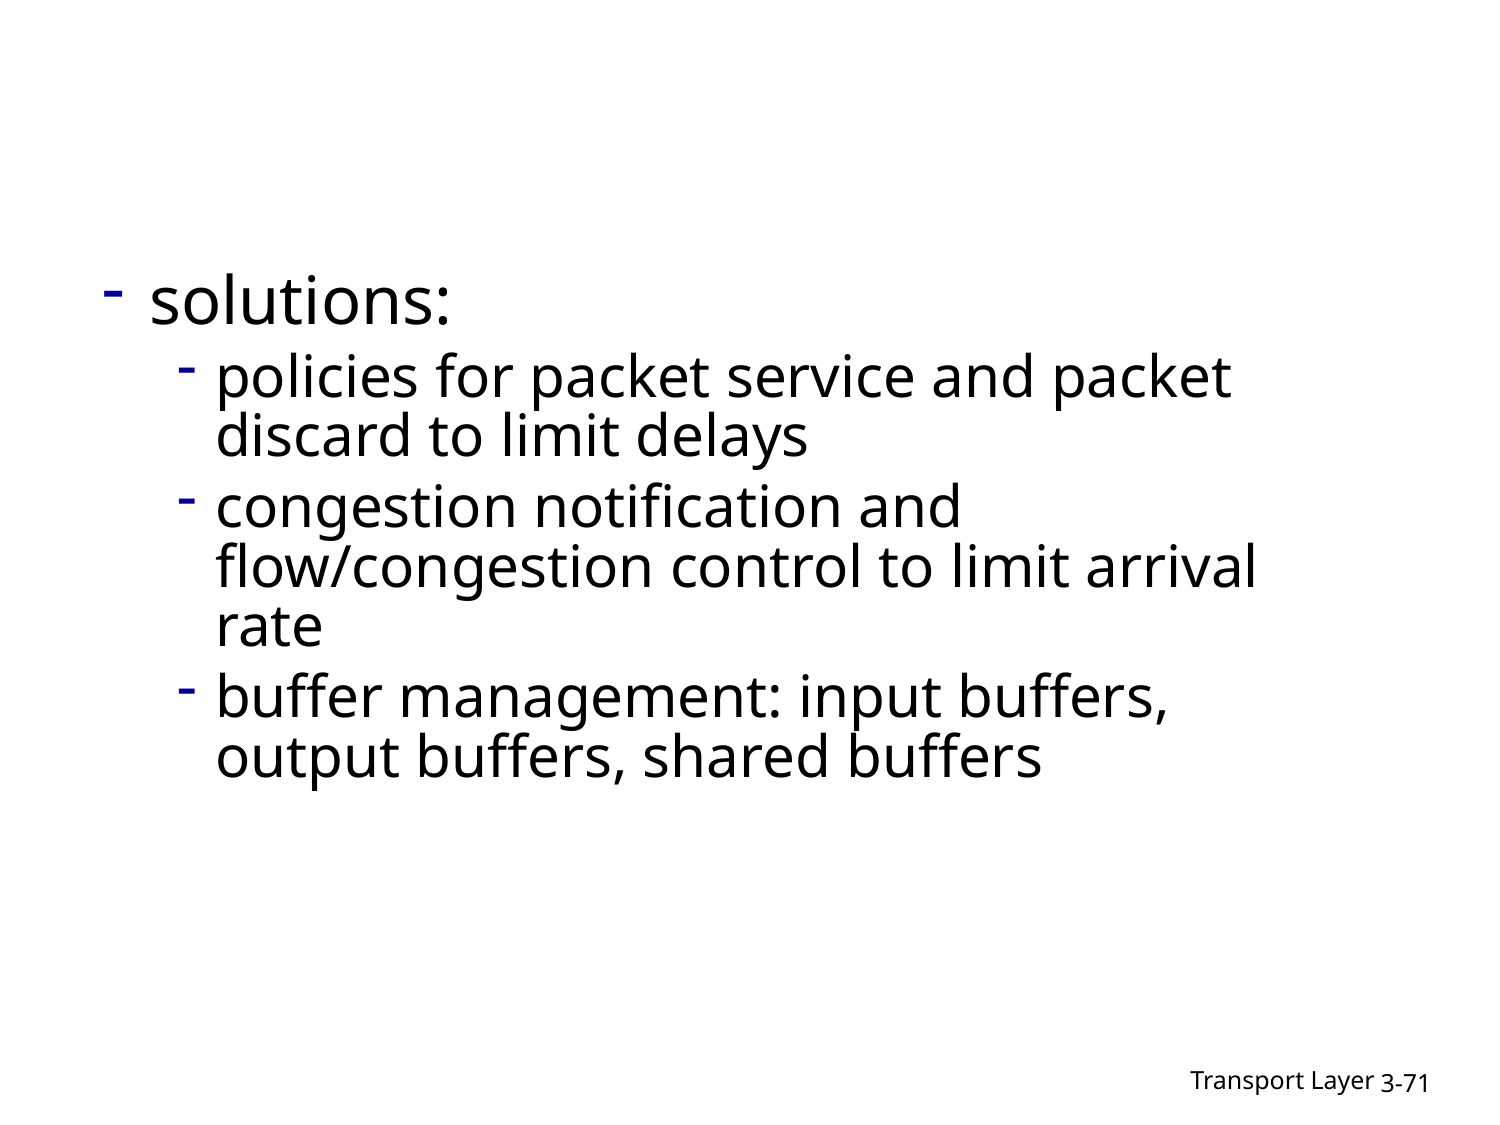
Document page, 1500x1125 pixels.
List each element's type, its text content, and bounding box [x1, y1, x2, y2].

footer Transport Layer [914, 1057, 1390, 1105]
slide_number 3-71 [1365, 1060, 1477, 1106]
list solutions: policies for packet service and packet discard to limit delays congestion notification and flow/congestion control to limit arrival rate buffer management: input buffers, output buffers, shared buffers [87, 262, 1363, 1025]
